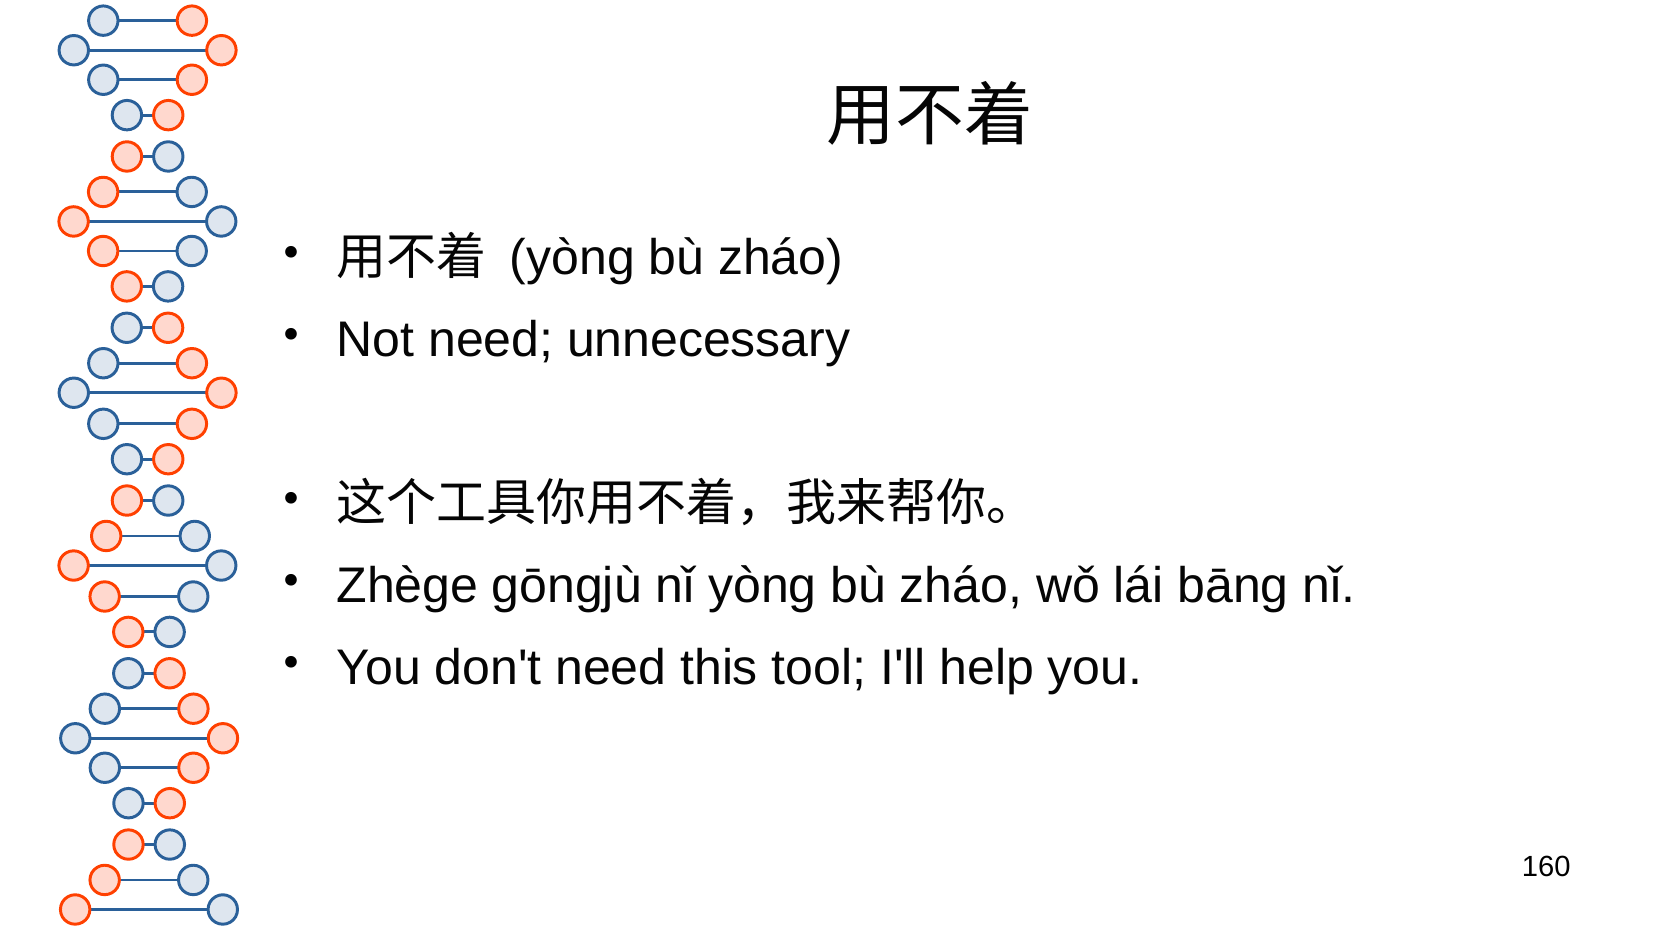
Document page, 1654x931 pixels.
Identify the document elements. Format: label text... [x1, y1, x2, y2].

list 用不着 (yòng bù zháo) Not need; unnecessary 这个工具你用不着，我来帮你。 Zhège gōngjù nǐ yòng bù zháo, wǒ lái bāng nǐ. You don't need this tool; I'll help you. [265, 224, 1595, 764]
title 用不着 [265, 35, 1595, 189]
slide_number 160 [1185, 847, 1571, 912]
